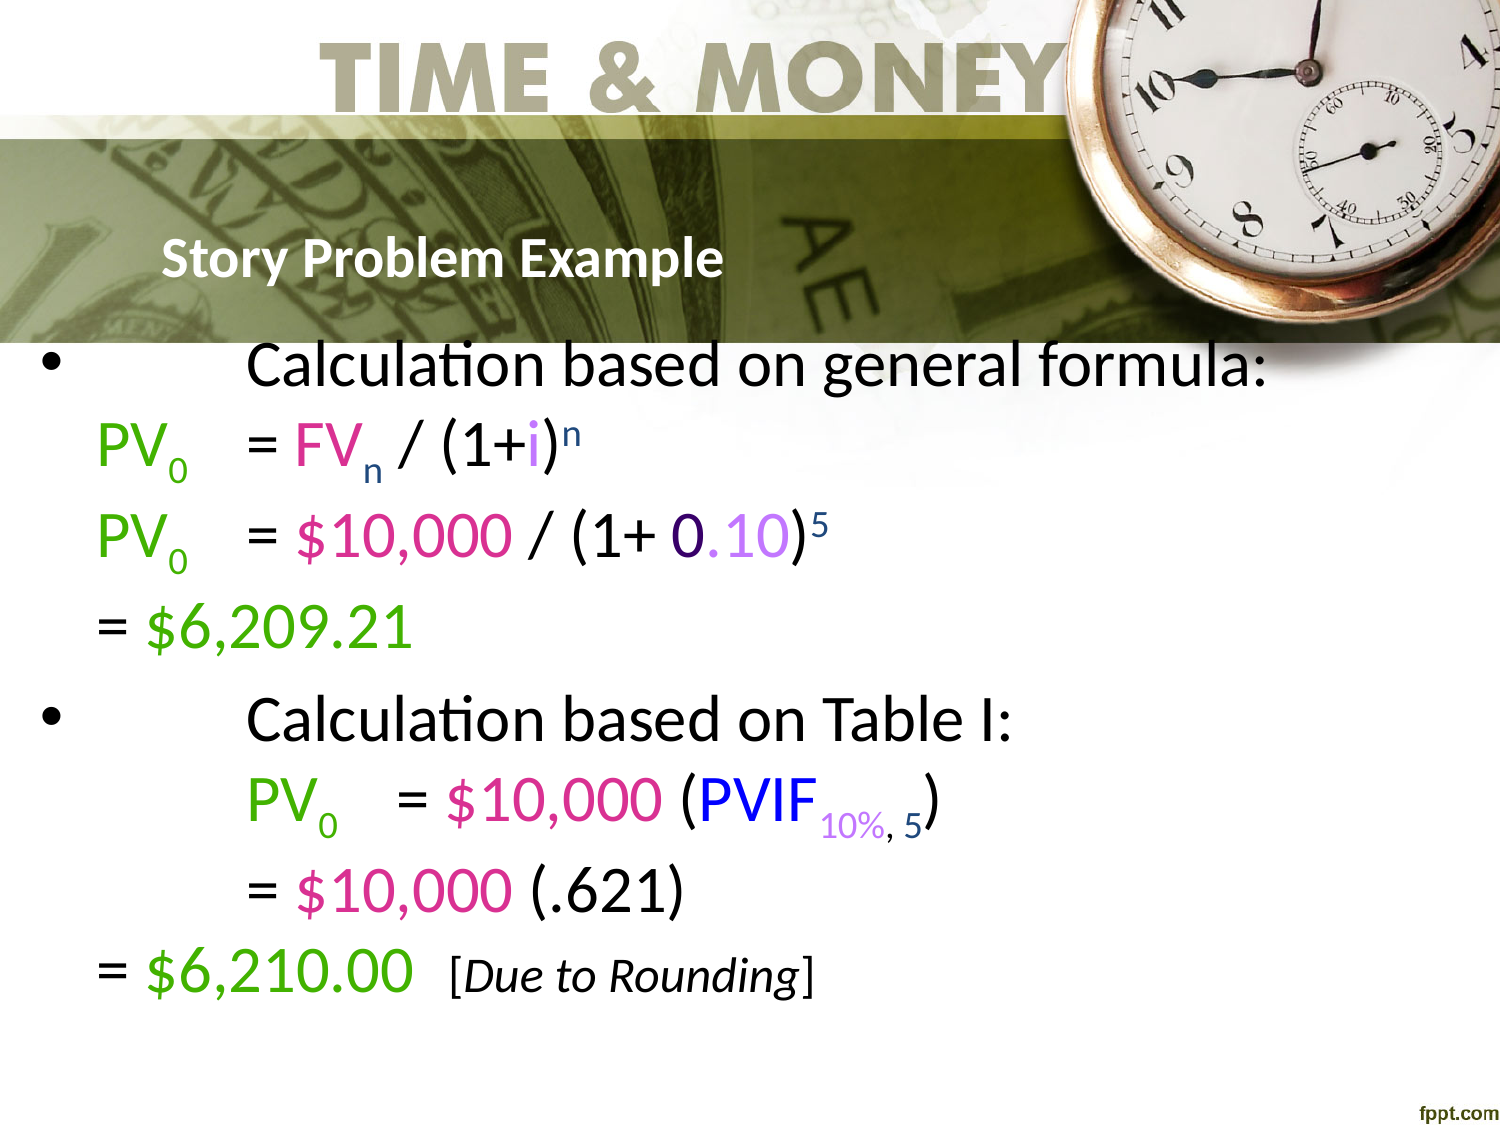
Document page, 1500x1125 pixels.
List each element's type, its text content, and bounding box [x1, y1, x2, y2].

list Calculation based on general formula: PV0 = FVn / (1+i)n PV0 = $10,000 / (1+ 0.10)5 = $6,209.21 Calculation based on Table I: PV0 = $10,000 (PVIF10%, 5) = $10,000 (.621) = $6,210.00 [Due to Rounding] [24, 312, 1475, 1038]
picture [0, 0, 1500, 1125]
text_box Story Problem Example [147, 211, 741, 297]
